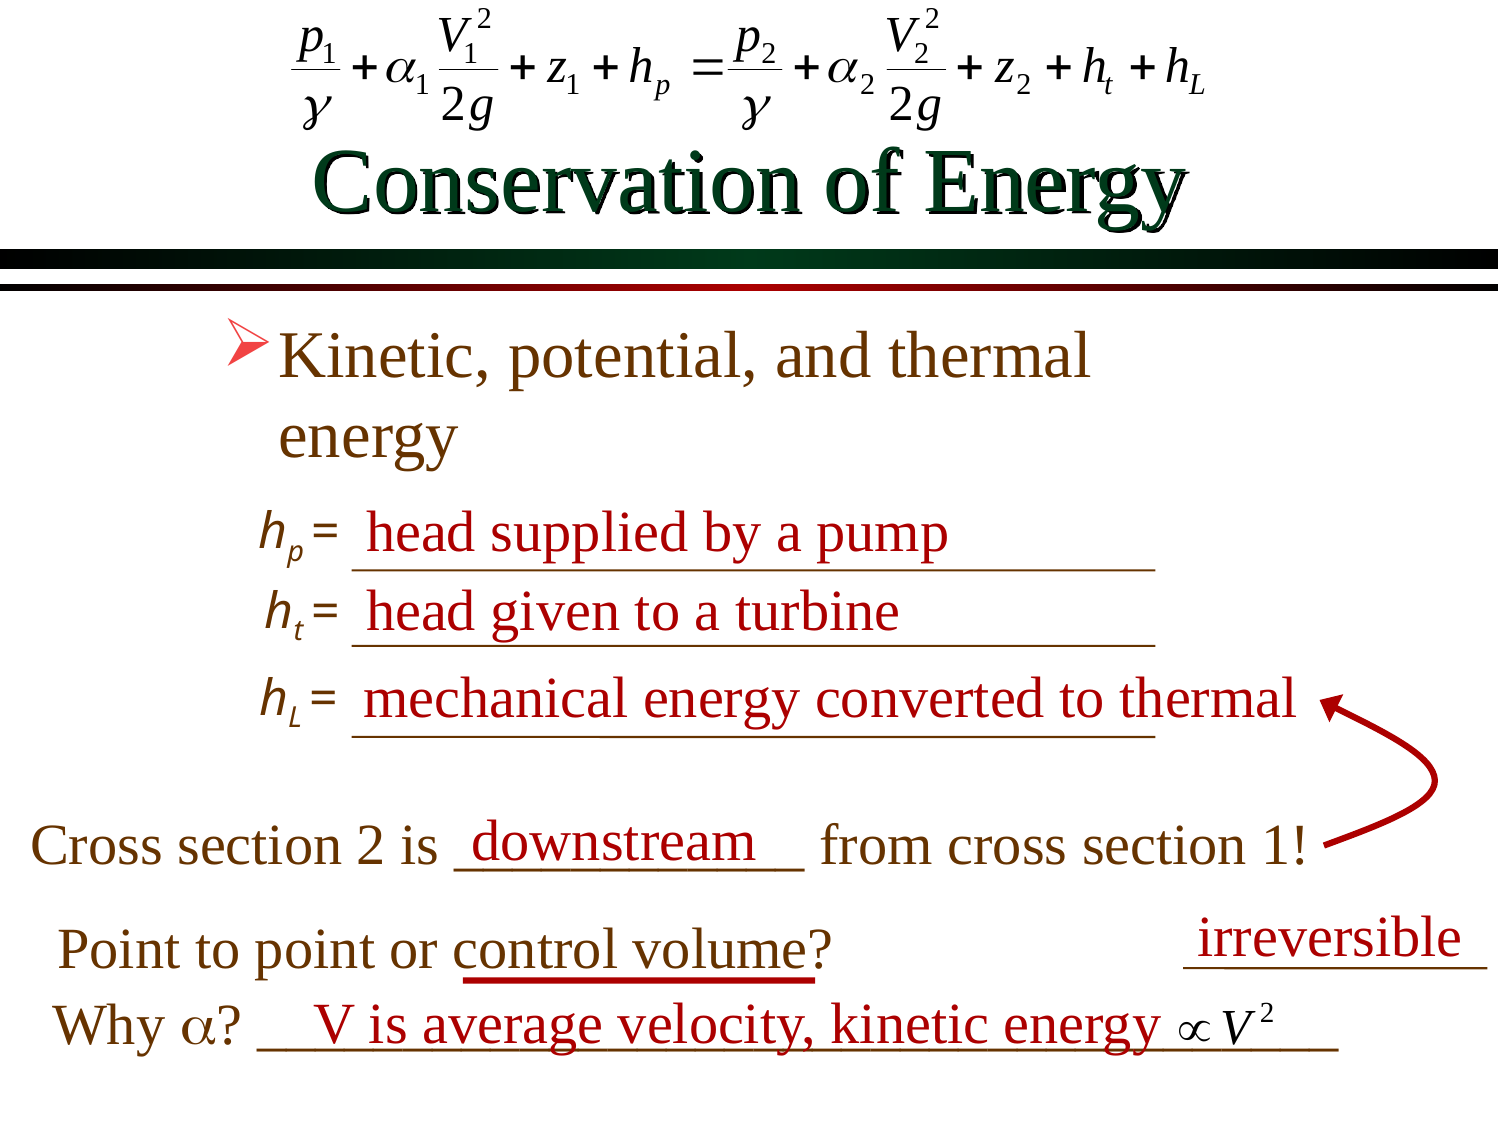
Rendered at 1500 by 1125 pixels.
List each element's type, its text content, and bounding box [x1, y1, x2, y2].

text_box Why a? _____________________________________ [37, 978, 292, 1064]
list Kinetic, potential, and thermal energy [207, 302, 1301, 503]
text_box [1319, 696, 1435, 846]
text_box ht = [249, 571, 355, 654]
text_box Cross section 2 is ____________ from cross section 1! [15, 799, 1326, 884]
text_box irreversible [1182, 890, 1478, 976]
text_box downstream [456, 794, 772, 880]
text_box Point to point or control volume? [42, 902, 849, 978]
title Conservation of Energy [112, 49, 1388, 238]
text_box hL = [244, 658, 353, 741]
text_box mechanical energy converted to thermal [348, 652, 1313, 737]
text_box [295, 977, 1279, 1063]
text_box head supplied by a pump [351, 485, 965, 570]
text_box Why a? _____________________________________ [1281, 978, 1355, 1064]
text_box hp = [243, 491, 351, 575]
text_box head given to a turbine [351, 565, 916, 650]
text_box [287, 0, 1210, 137]
